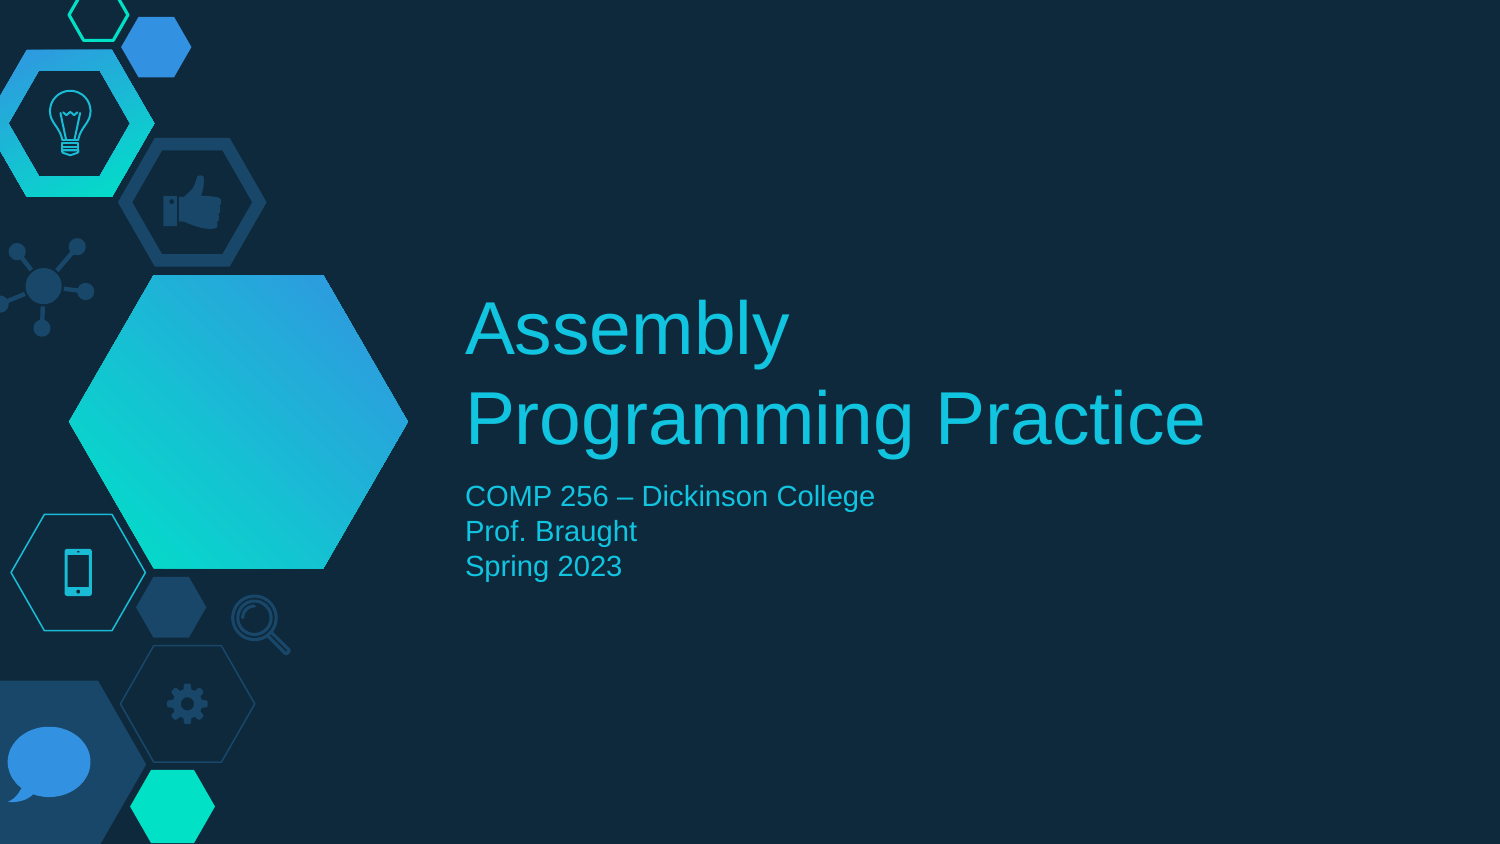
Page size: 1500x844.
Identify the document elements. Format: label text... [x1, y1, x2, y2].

subtitle COMP 256 – Dickinson College Prof. Braught Spring 2023 [450, 462, 1385, 592]
title Assembly Programming Practice [450, 284, 1375, 462]
